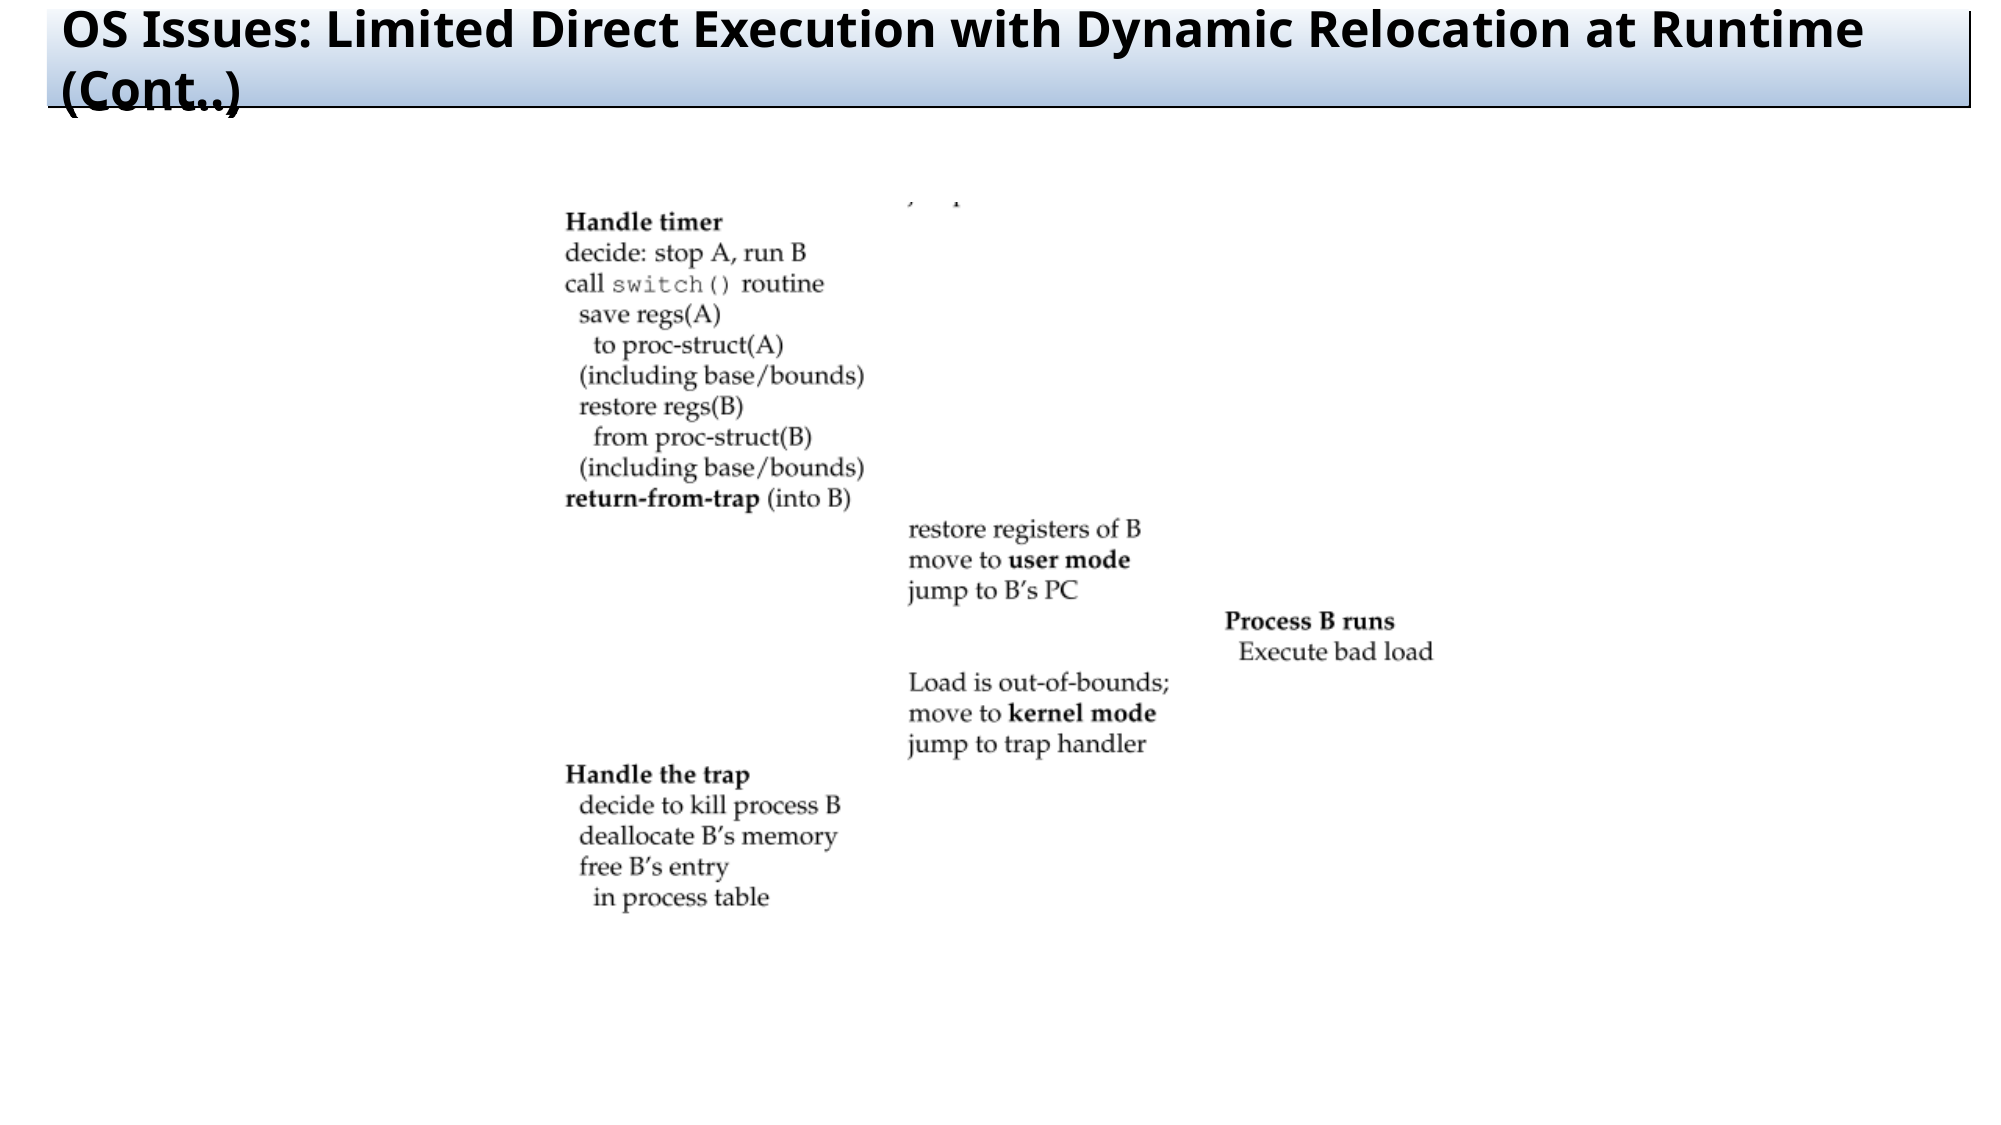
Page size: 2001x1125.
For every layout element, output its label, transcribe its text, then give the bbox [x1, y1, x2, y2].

picture [548, 202, 1452, 923]
title OS Issues: Limited Direct Execution with Dynamic Relocation at Runtime (Cont..) [46, 8, 1969, 106]
